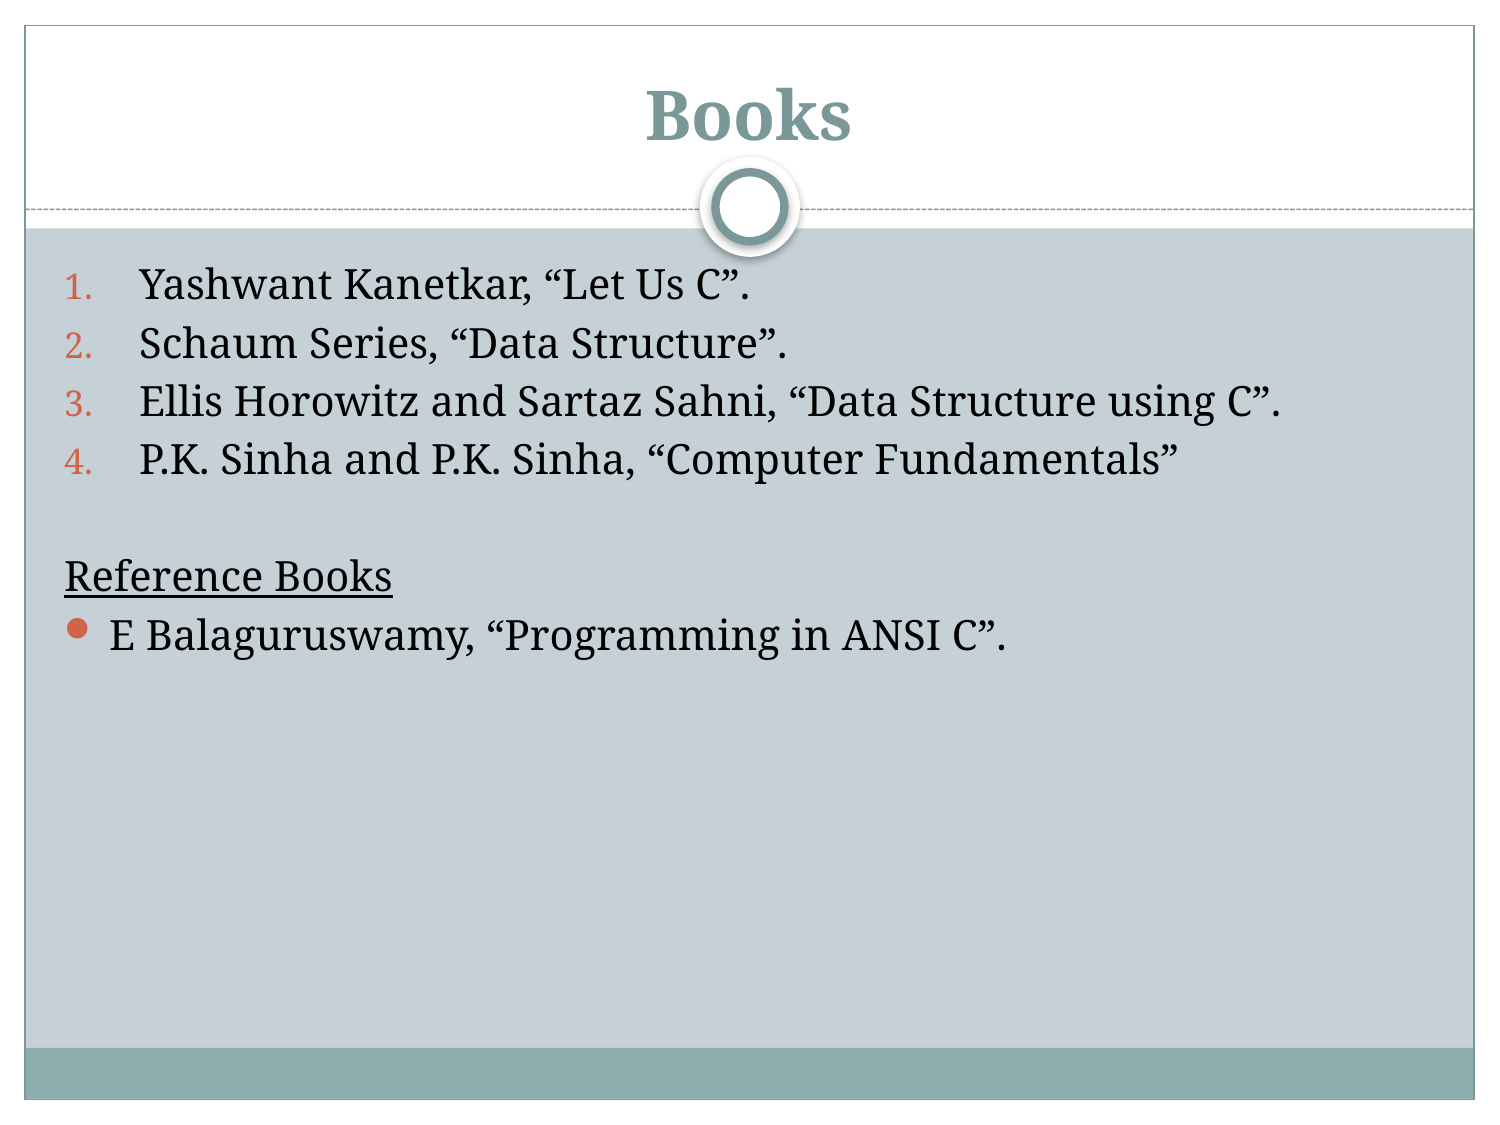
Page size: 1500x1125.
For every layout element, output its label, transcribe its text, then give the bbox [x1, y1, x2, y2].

title Books [49, 37, 1450, 162]
list Yashwant Kanetkar, “Let Us C”. Schaum Series, “Data Structure”. Ellis Horowitz and Sartaz Sahni, “Data Structure using C”. P.K. Sinha and P.K. Sinha, “Computer Fundamentals” Reference Books E Balaguruswamy, “Programming in ANSI C”. [49, 250, 1445, 1001]
